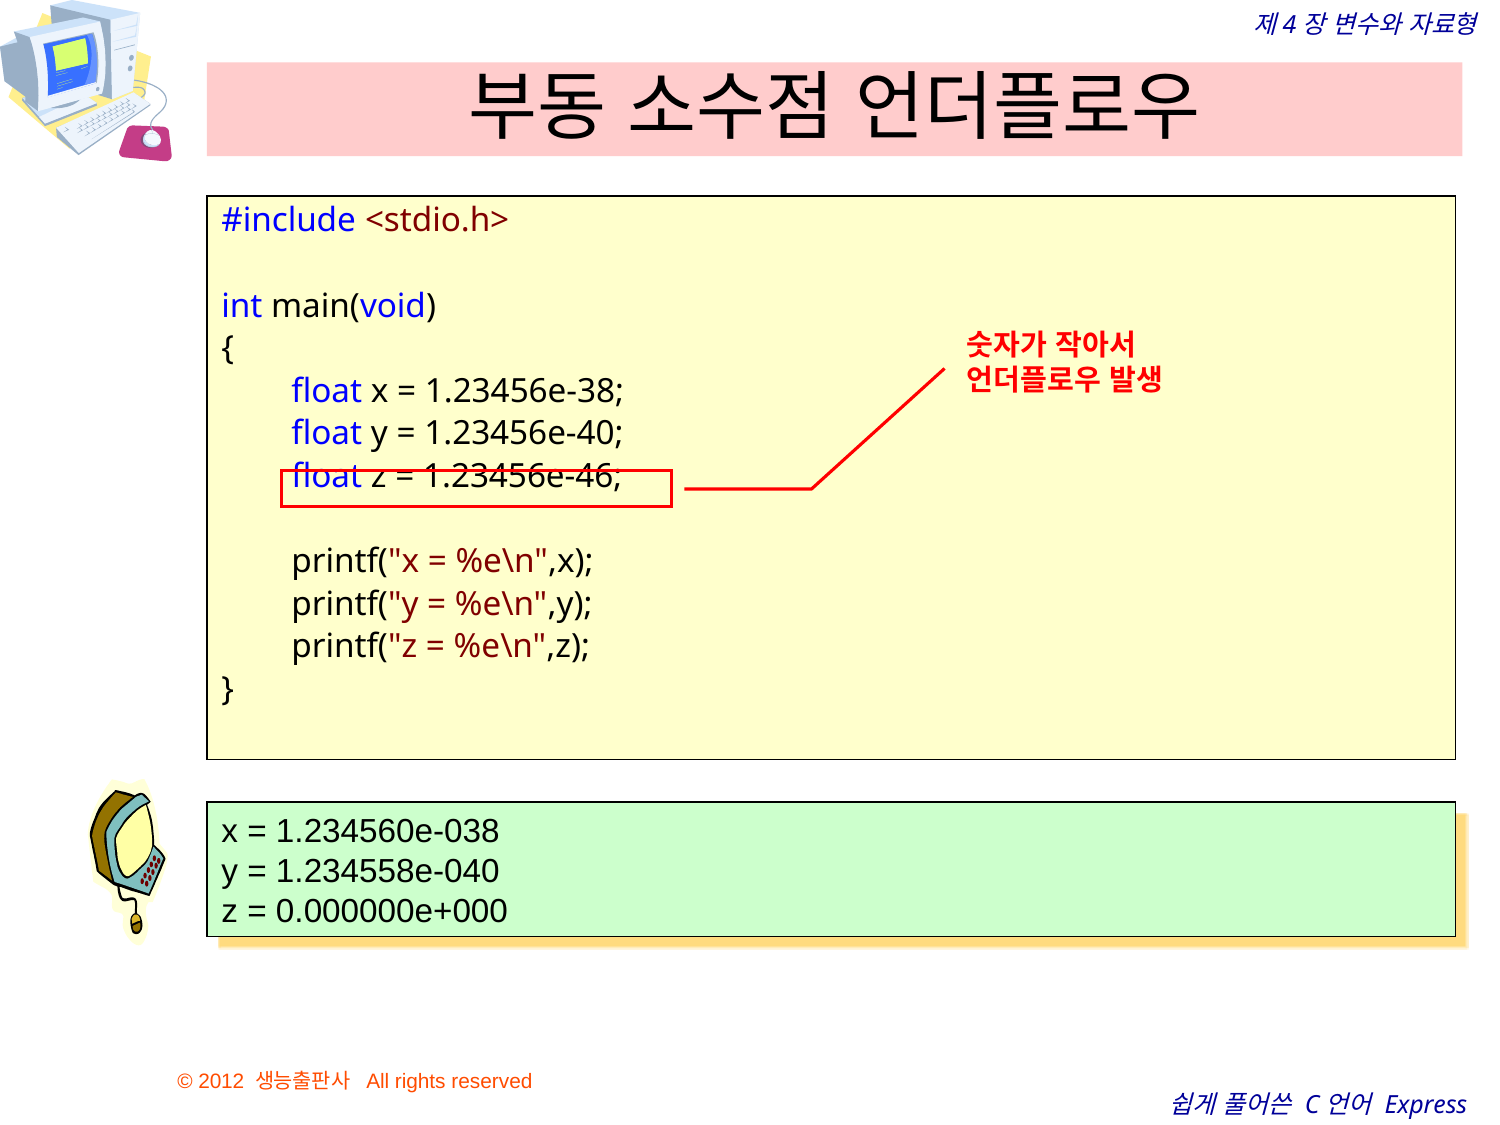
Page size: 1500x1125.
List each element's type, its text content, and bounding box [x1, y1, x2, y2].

text_box 숫자가 작아서 언더플로우 발생 [951, 318, 1296, 404]
text_box [281, 470, 672, 507]
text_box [87, 778, 168, 946]
text_box x = 1.234560e-038 y = 1.234558e-040 z = 0.000000e+000 [206, 802, 1456, 937]
title 부동 소수점 언더플로우 [206, 62, 1463, 157]
text_box #include <stdio.h> int main(void) { float x = 1.23456e-38; float y = 1.23456e-40; float z = 1.23456e-46; printf("x = %e\n",x); printf("y = %e\n",y); printf("z = %e\n",z); } [206, 195, 1456, 760]
